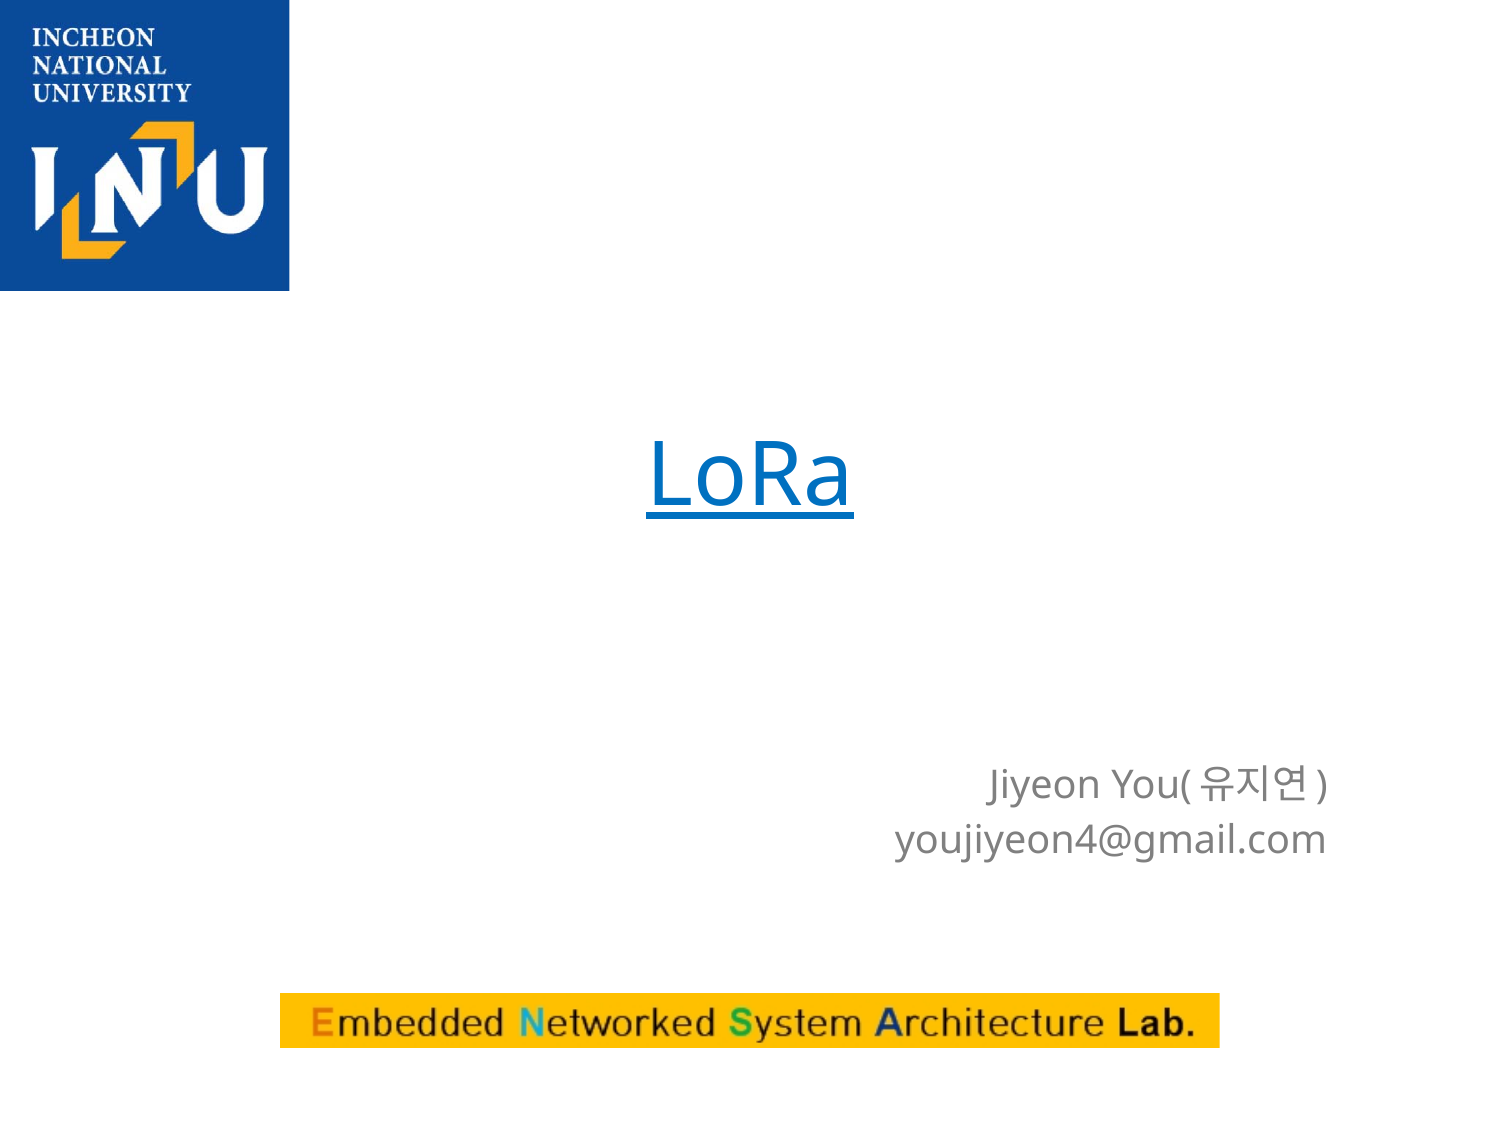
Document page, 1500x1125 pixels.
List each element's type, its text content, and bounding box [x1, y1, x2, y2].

picture [280, 993, 1220, 1048]
subtitle Jiyeon You(유지연) youjiyeon4@gmail.com [750, 751, 1343, 870]
picture [0, 0, 290, 291]
title LoRa [112, 349, 1388, 591]
